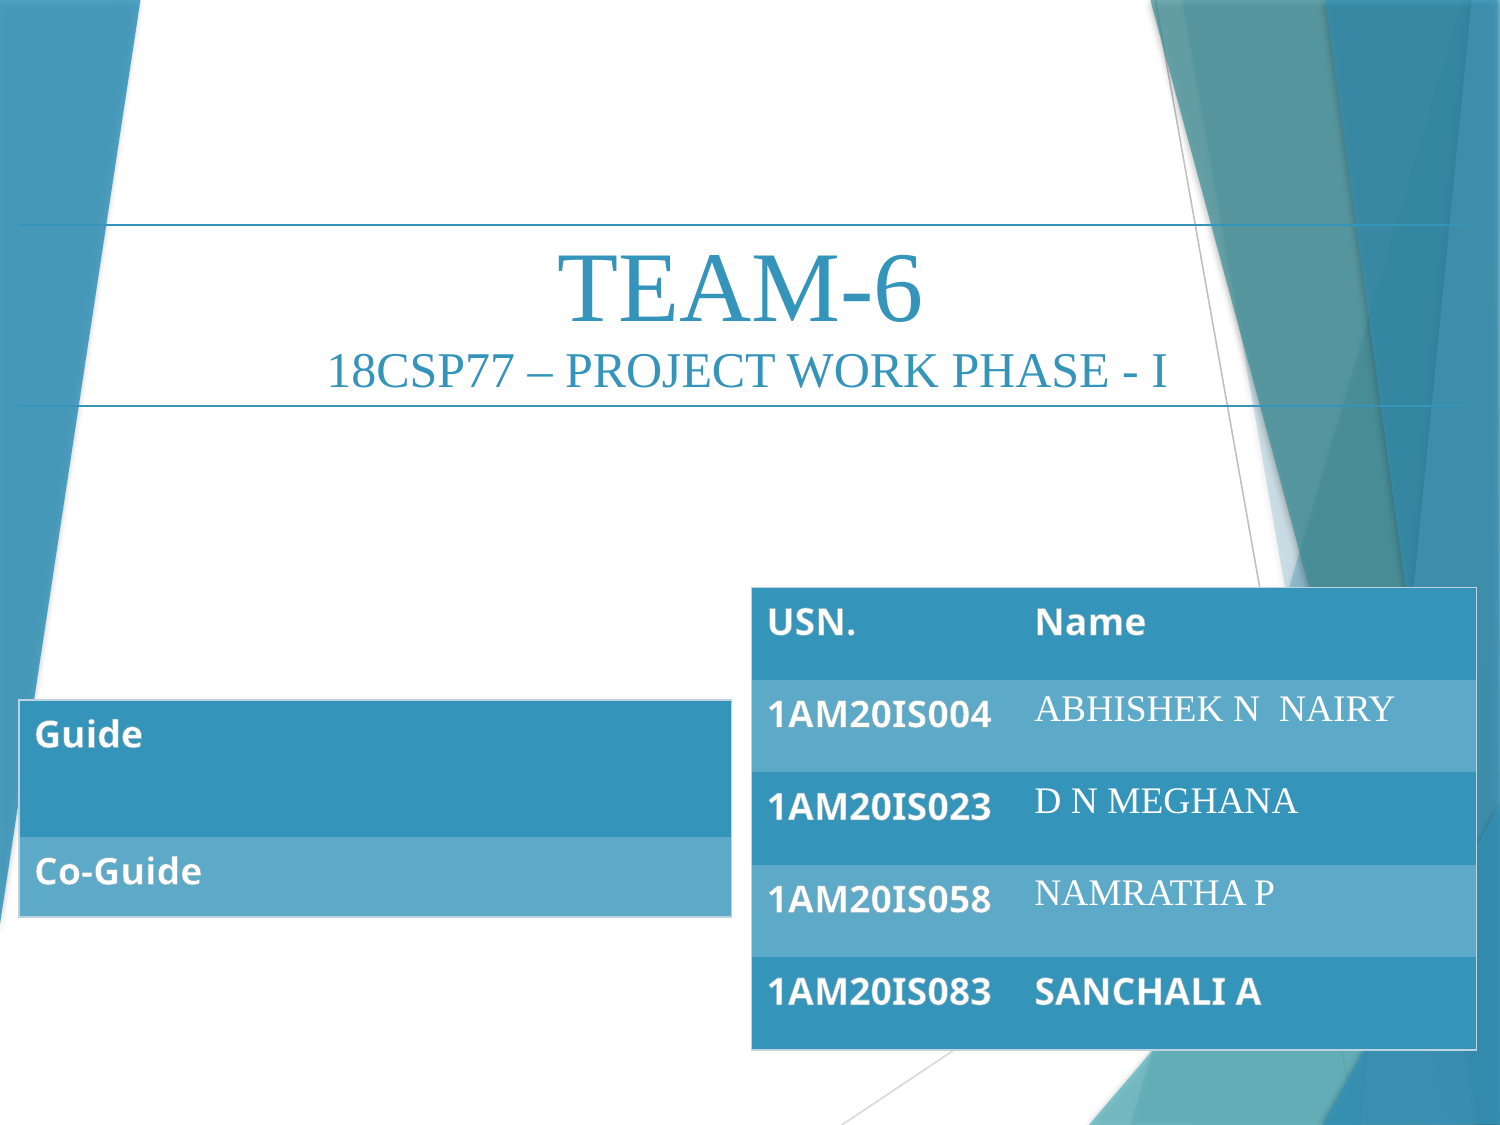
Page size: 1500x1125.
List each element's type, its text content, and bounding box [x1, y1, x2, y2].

table_cell NAMRATHA P [1019, 865, 1476, 957]
table_cell Co-Guide [20, 837, 244, 916]
table_cell ABHISHEK N NAIRY [1019, 680, 1476, 772]
table_cell [244, 837, 731, 916]
table_header Name [1019, 588, 1476, 680]
table_cell D N MEGHANA [1019, 772, 1476, 865]
table_header [244, 701, 731, 837]
table_cell 1AM20IS058 [752, 865, 1019, 957]
table_cell 1AM20IS083 [752, 957, 1019, 1049]
table_cell 1AM20IS023 [752, 772, 1019, 865]
table_cell 1AM20IS004 [752, 680, 1019, 772]
table_header USN. [752, 588, 1019, 680]
table_header Guide [20, 701, 244, 837]
table_header TEAM-6 18CSP77 – PROJECT WORK PHASE - I [19, 226, 1463, 405]
table_cell SANCHALI A [1019, 957, 1476, 1049]
